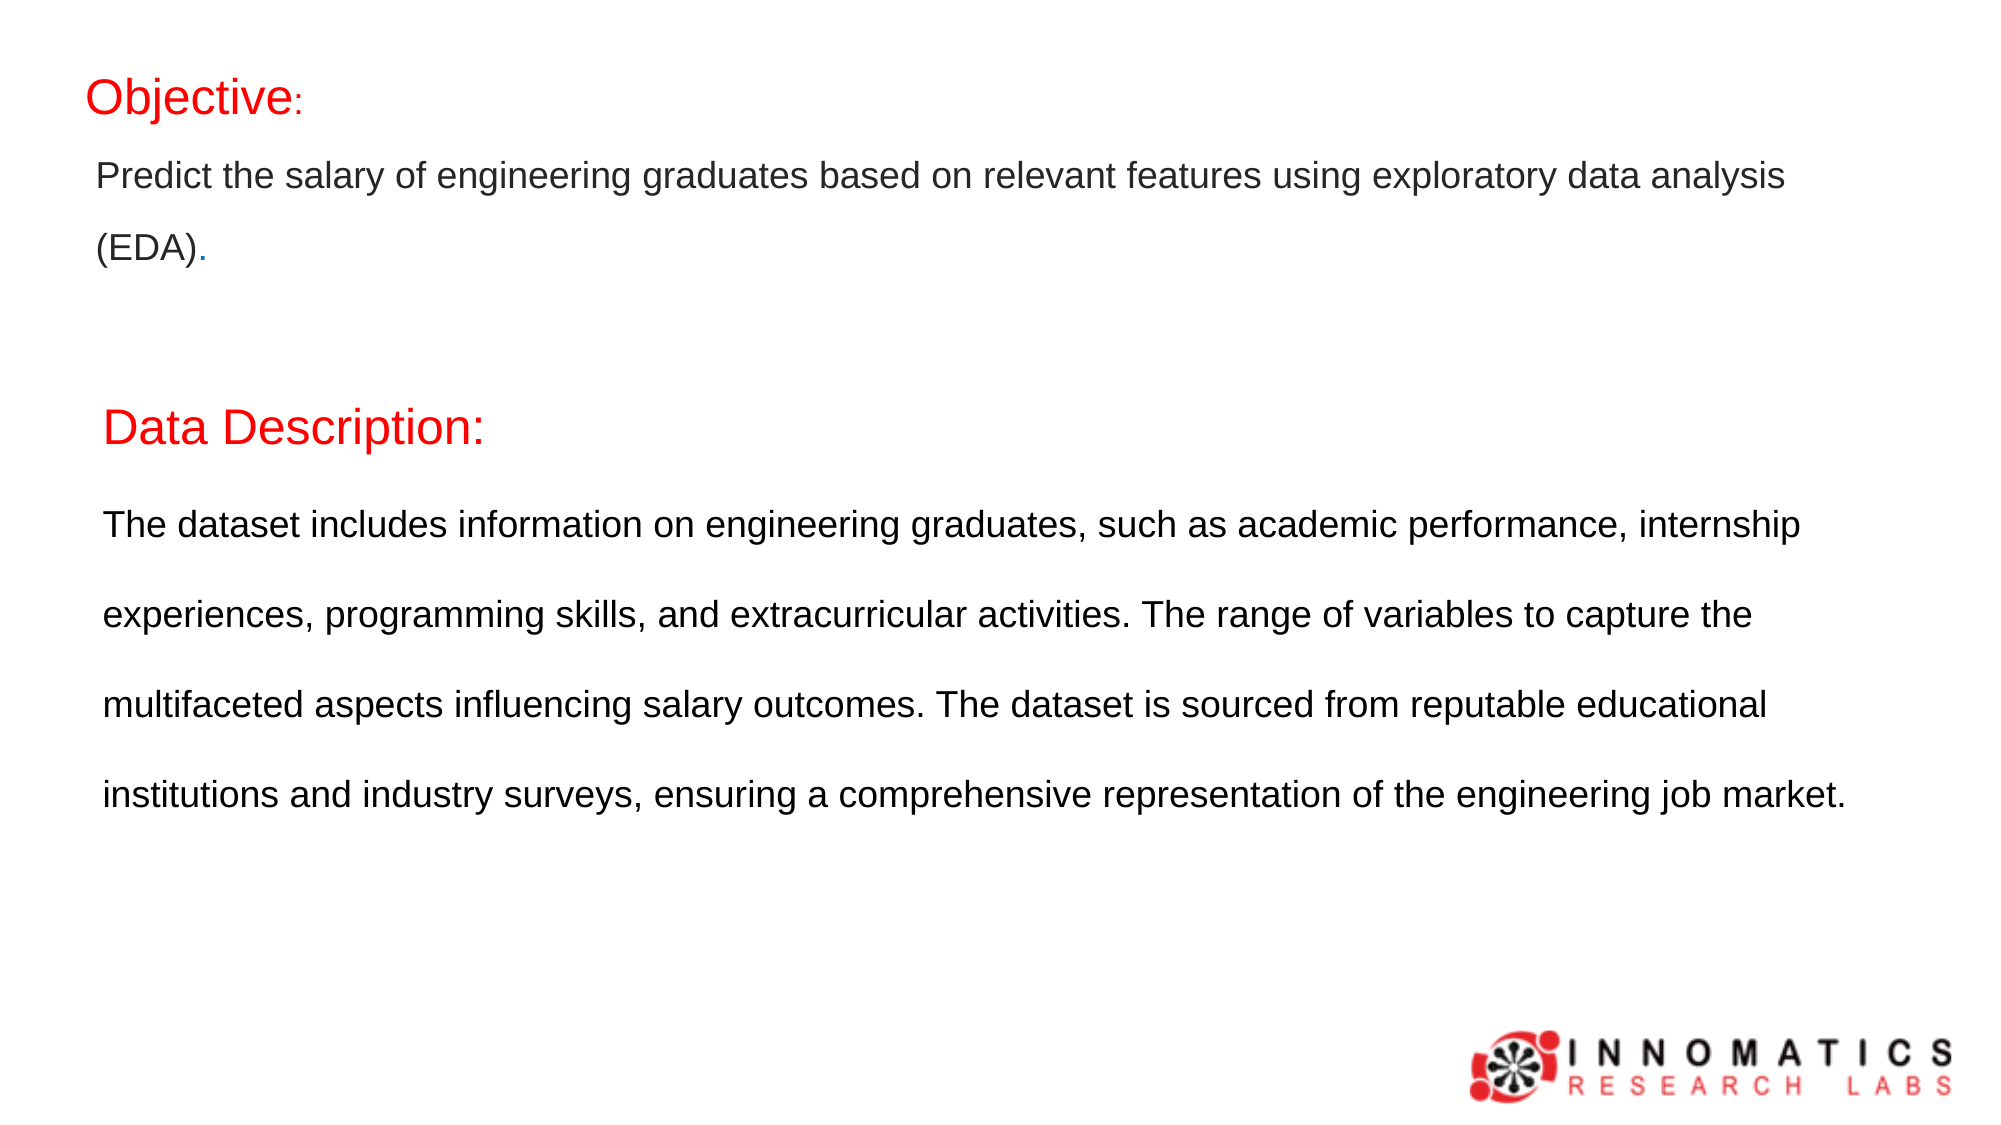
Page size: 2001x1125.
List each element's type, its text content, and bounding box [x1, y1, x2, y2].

text_box Data Description: The dataset includes information on engineering graduates, such as academic performance, internship experiences, programming skills, and extracurricular activities. The range of variables to capture the multifaceted aspects influencing salary outcomes. The dataset is sourced from reputable educational institutions and industry surveys, ensuring a comprehensive representation of the engineering job market. [87, 387, 1888, 913]
text_box Objective: Predict the salary of engineering graduates based on relevant features using exploratory data analysis (EDA). [70, 68, 1925, 347]
picture [1445, 1014, 1975, 1125]
